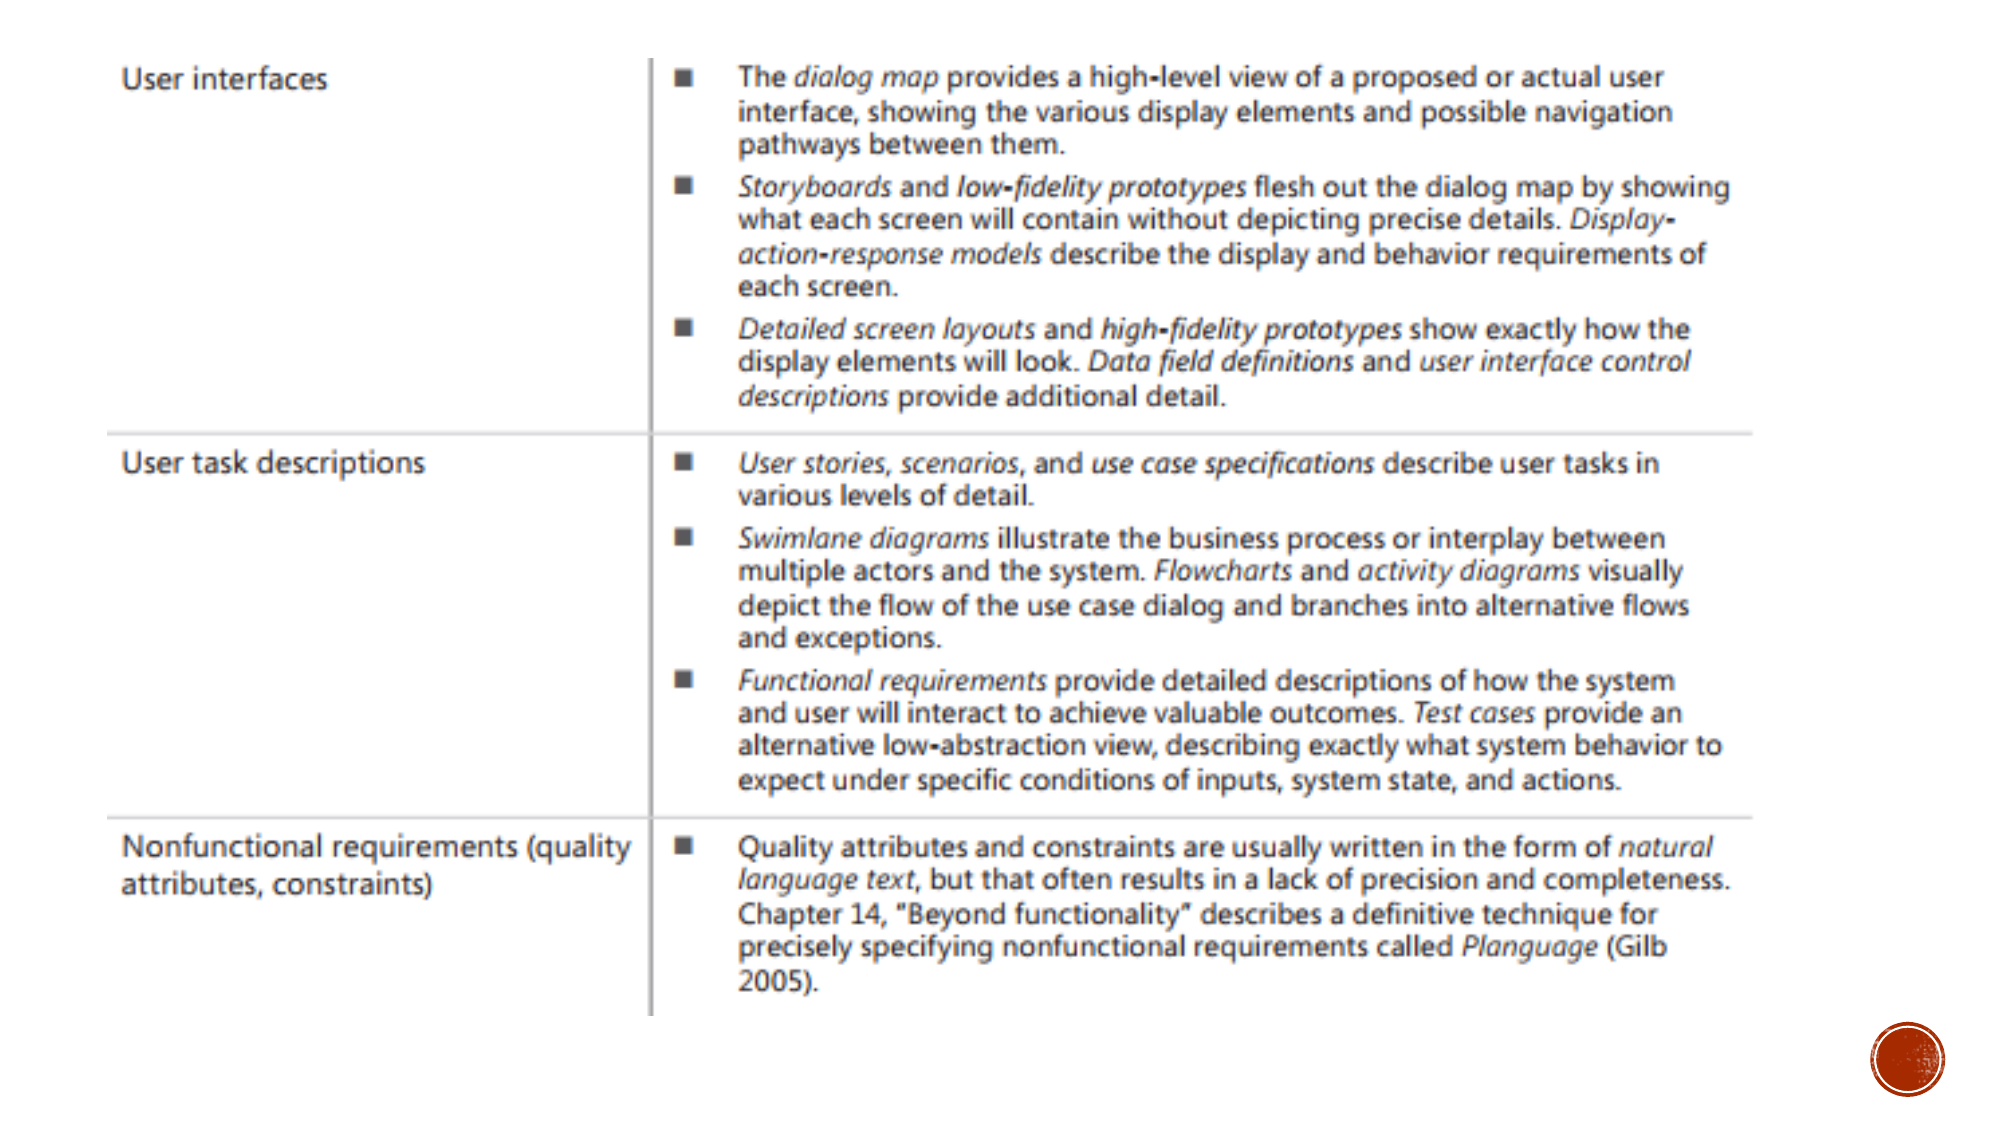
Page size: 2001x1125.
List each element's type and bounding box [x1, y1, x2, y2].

picture [107, 58, 1758, 1016]
